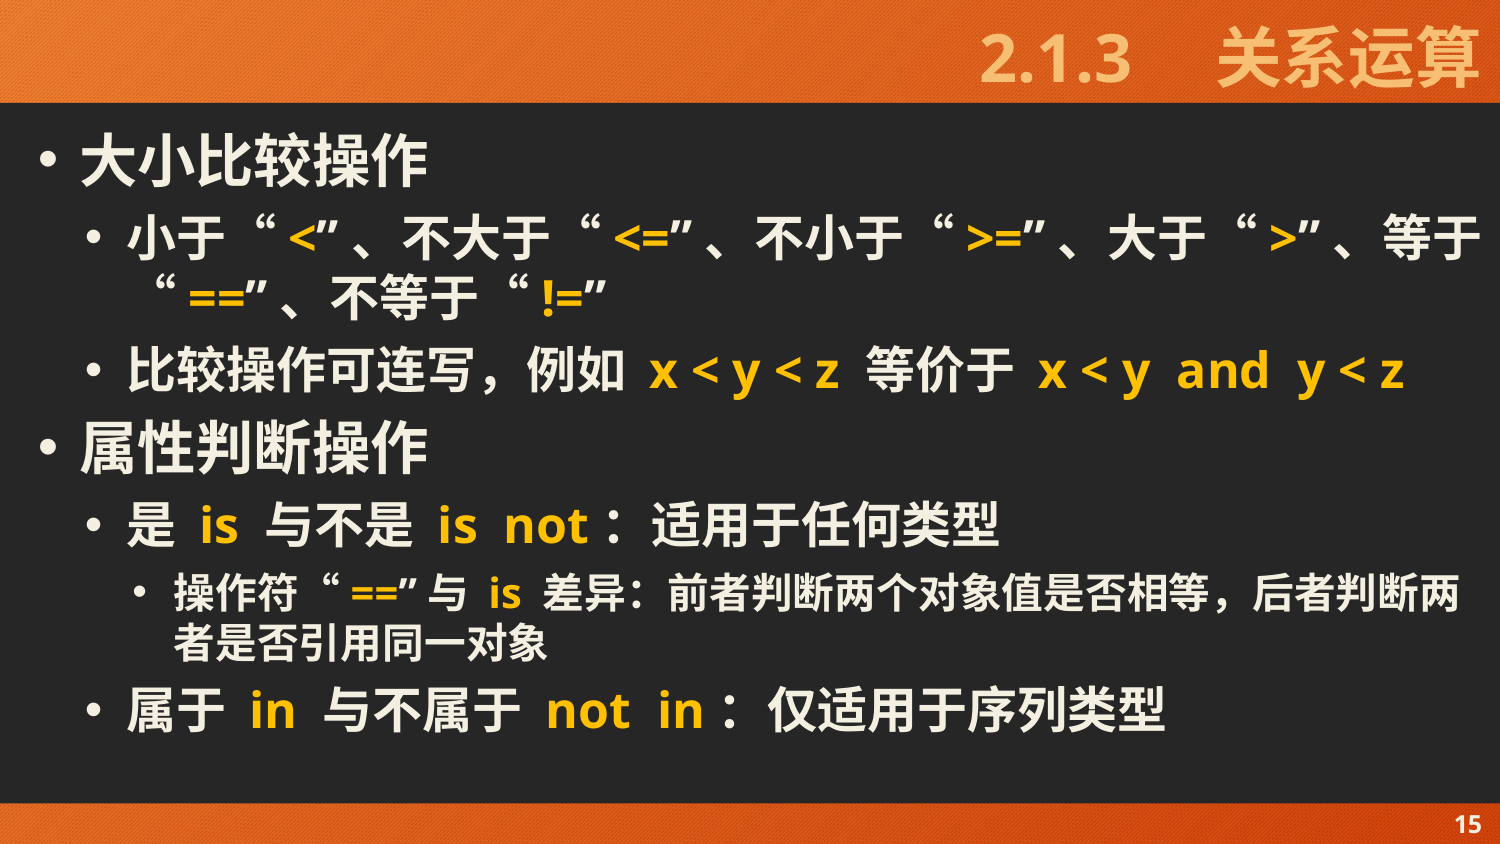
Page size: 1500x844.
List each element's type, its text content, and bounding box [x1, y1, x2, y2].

slide_number 15 [1346, 809, 1489, 843]
list 大小比较操作 小于“<”、不大于“<=”、不小于“>=”、大于“>”、等于“==”、不等于“!=” 比较操作可连写，例如 x < y < z 等价于 x < y and y < z 属性判断操作 是 is 与不是 is not：适用于任何类型 操作符“==”与 is 差异：前者判断两个对象值是否相等，后者判断两者是否引用同一对象 属于 in 与不属于 not in：仅适用于序列类型 [31, 118, 1491, 804]
title 2.1.3 关系运算 [12, 0, 1489, 112]
